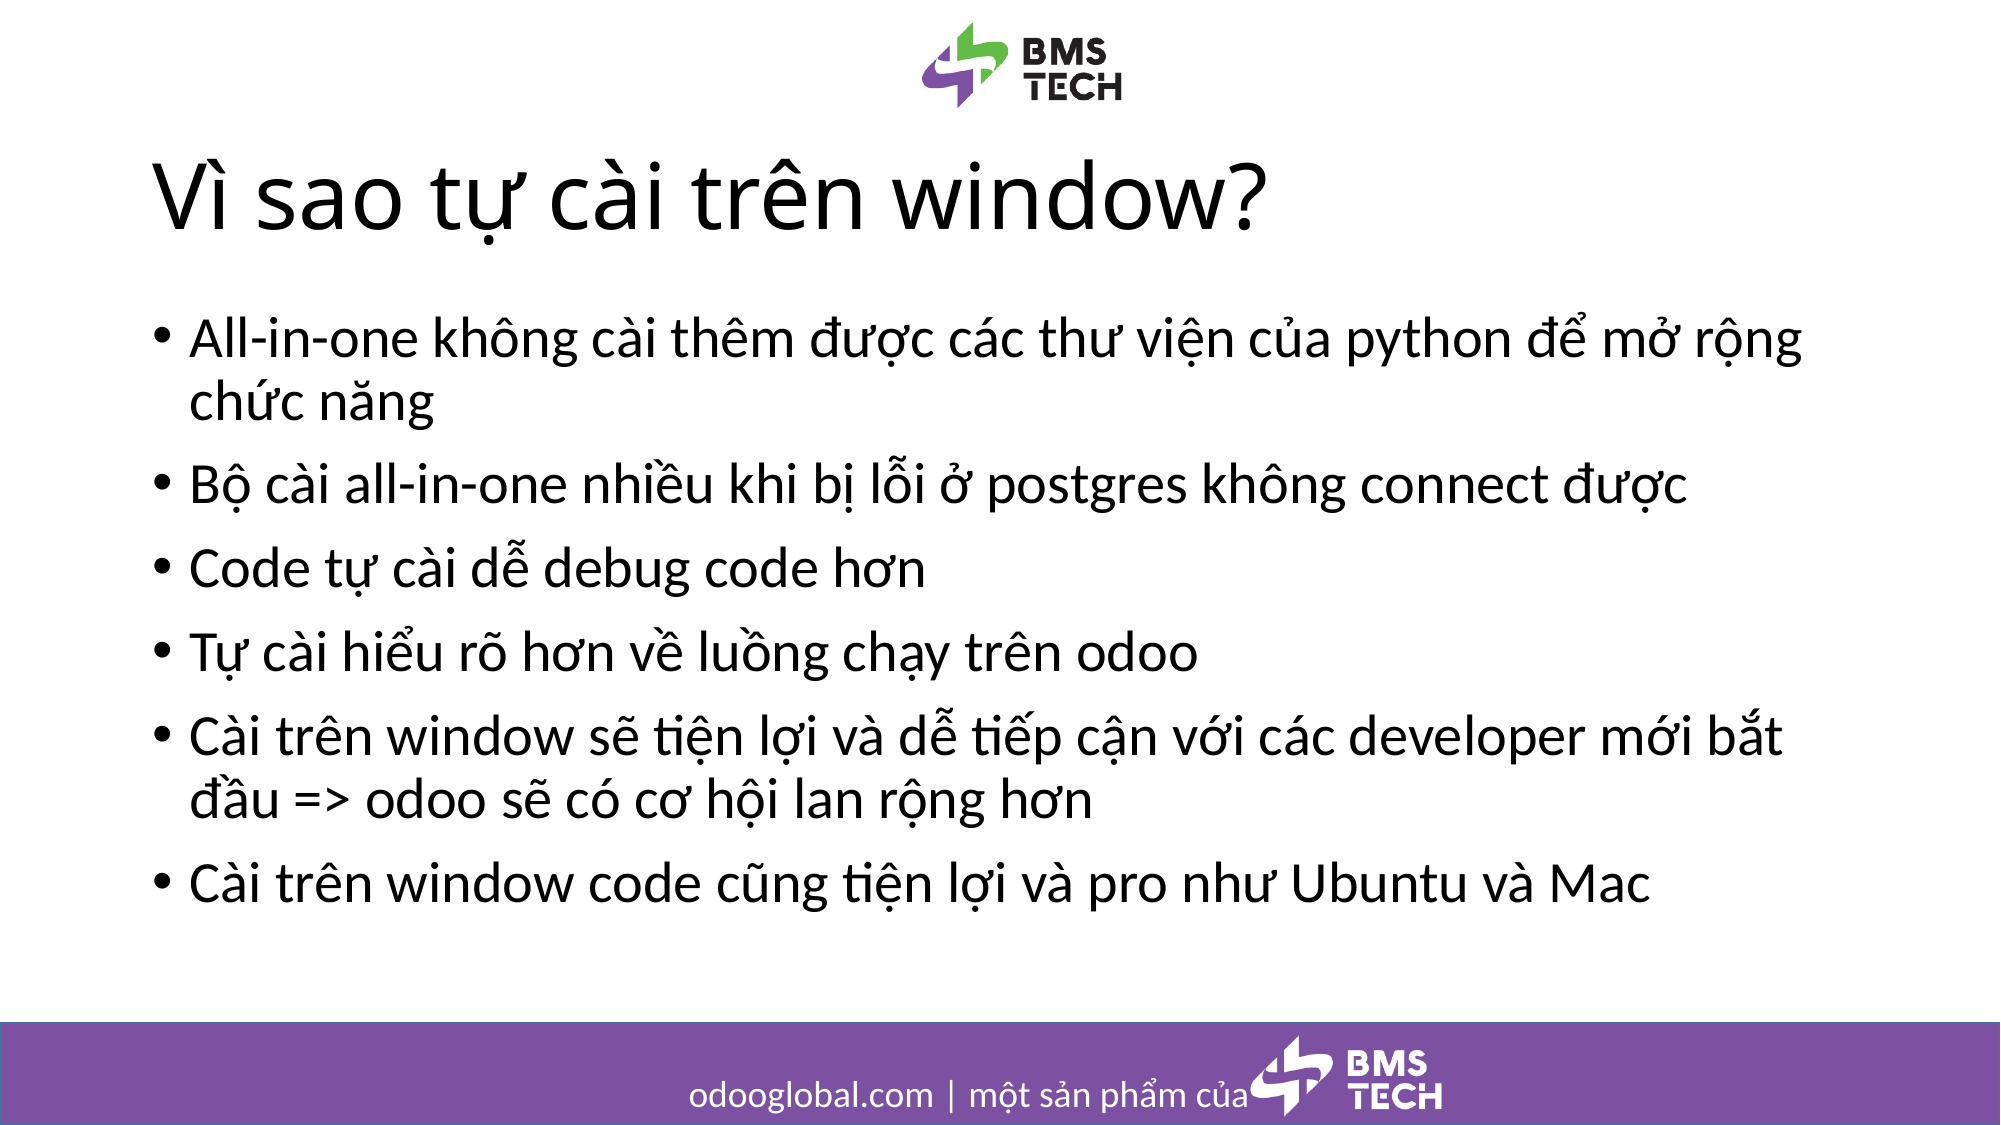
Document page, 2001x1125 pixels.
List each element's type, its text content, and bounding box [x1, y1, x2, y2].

title Vì sao tự cài trên window? [137, 122, 1863, 278]
text_box [0, 1022, 2000, 1125]
text_box odooglobal.com | một sản phẩm của [666, 1067, 1242, 1125]
list All-in-one không cài thêm được các thư viện của python để mở rộng chức năng Bộ cài all-in-one nhiều khi bị lỗi ở postgres không connect được Code tự cài dễ debug code hơn Tự cài hiểu rõ hơn về luồng chạy trên odoo Cài trên window sẽ tiện lợi và dễ tiếp cận với các developer mới bắt đầu => odoo sẽ có cơ hội lan rộng hơn Cài trên window code cũng tiện lợi và pro như Ubuntu và Mac [137, 299, 1863, 1014]
picture [1242, 1024, 1448, 1125]
picture [910, 9, 1133, 121]
